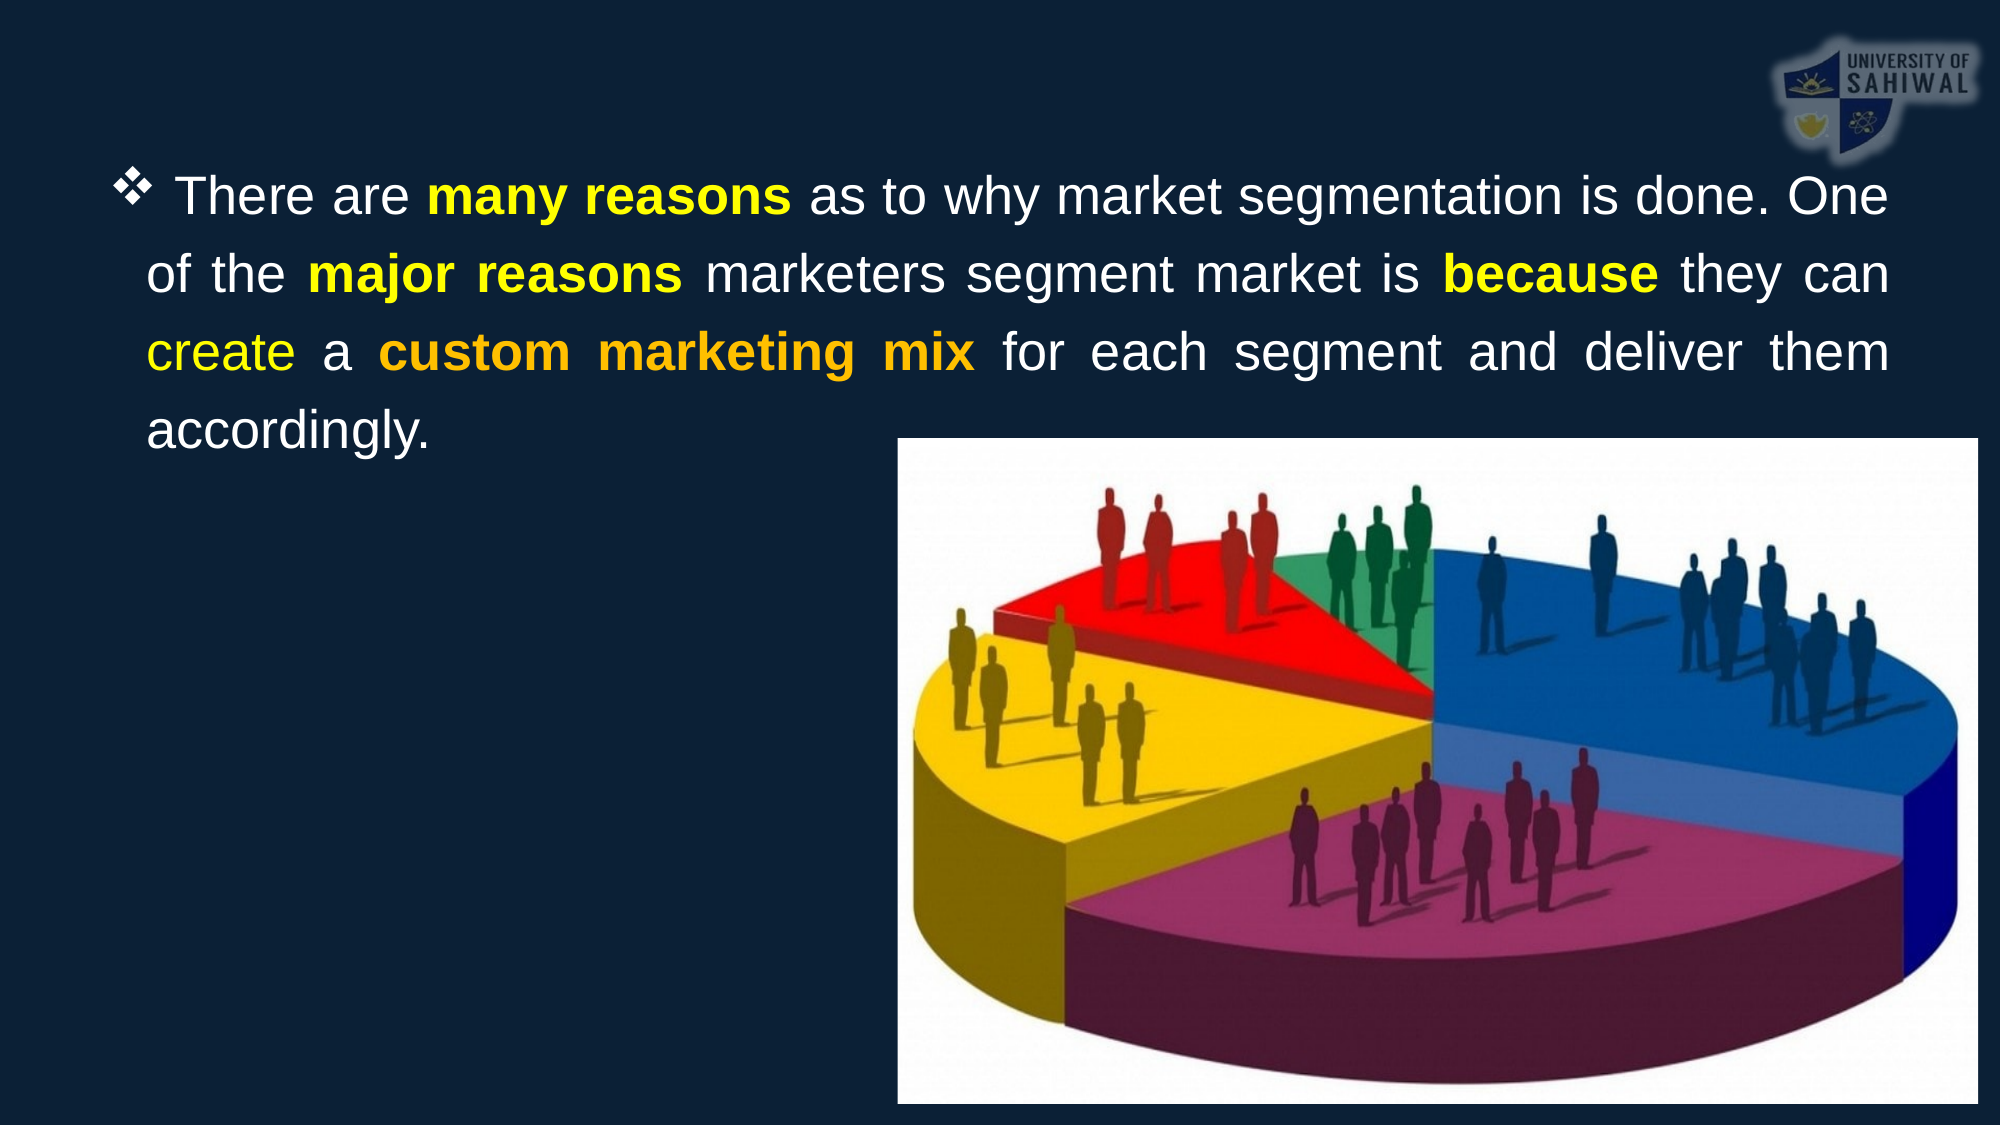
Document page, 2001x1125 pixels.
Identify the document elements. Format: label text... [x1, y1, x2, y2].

picture [897, 437, 1979, 1105]
list There are many reasons as to why market segmentation is done. One of the major reasons marketers segment market is because they can create a custom marketing mix for each segment and deliver them accordingly. [93, 101, 1907, 1024]
picture [1747, 0, 2000, 208]
